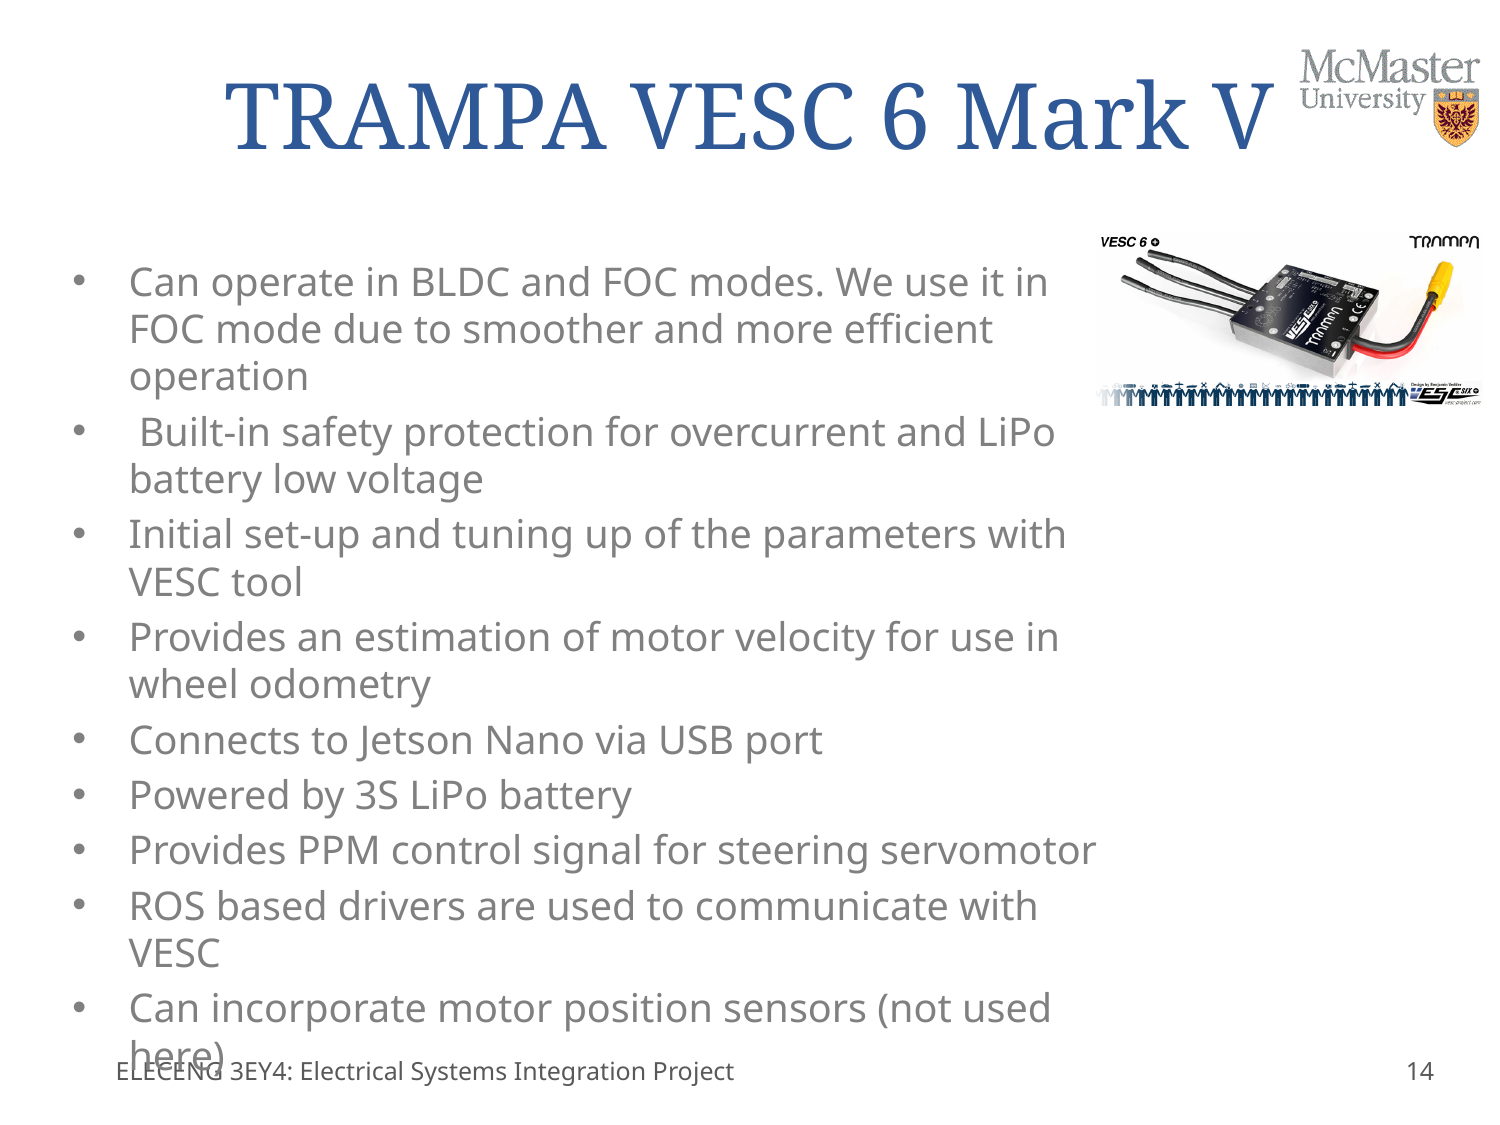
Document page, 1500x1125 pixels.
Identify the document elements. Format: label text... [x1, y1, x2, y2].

slide_number 14 [1401, 1042, 1494, 1103]
picture [1299, 49, 1481, 149]
picture [1096, 233, 1483, 406]
list Can operate in BLDC and FOC modes. We use it in FOC mode due to smoother and more efficient operation Built-in safety protection for overcurrent and LiPo battery low voltage Initial set-up and tuning up of the parameters with VESC tool Provides an estimation of motor velocity for use in wheel odometry Connects to Jetson Nano via USB port Powered by 3S LiPo battery Provides PPM control signal for steering servomotor ROS based drivers are used to communicate with VESC Can incorporate motor position sensors (not used here) [57, 249, 1117, 1099]
footer ELECENG 3EY4: Electrical Systems Integration Project [108, 1042, 781, 1103]
title TRAMPA VESC 6 Mark V [75, 54, 1425, 176]
